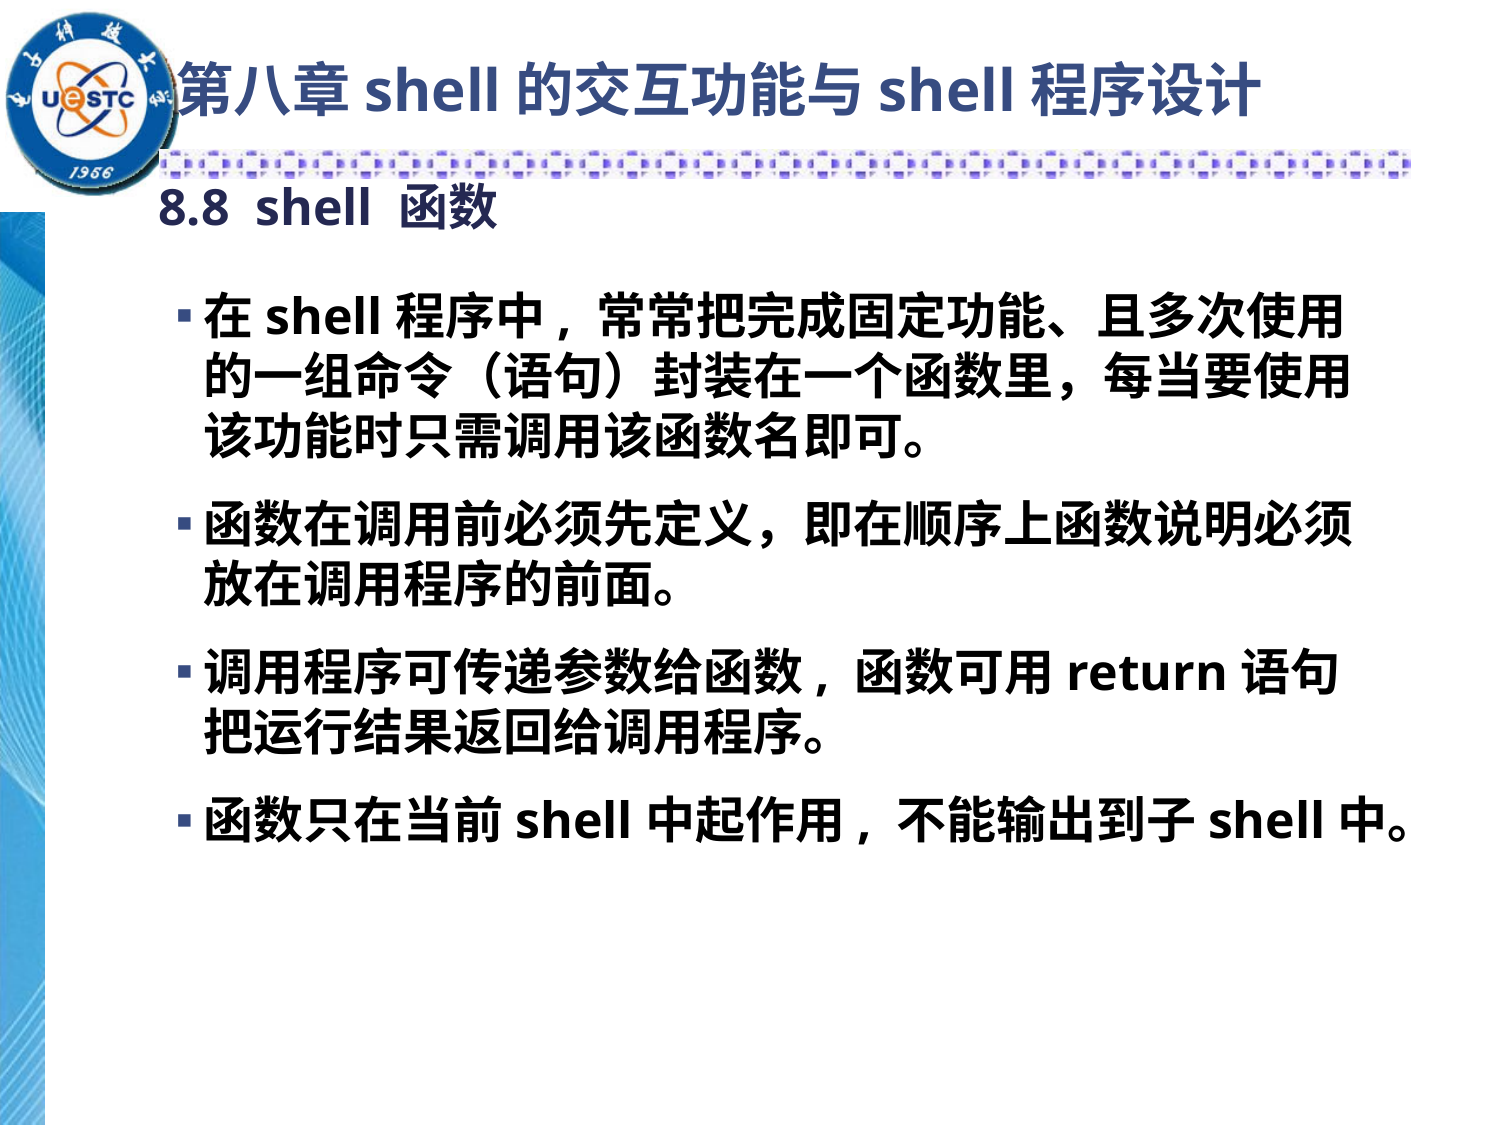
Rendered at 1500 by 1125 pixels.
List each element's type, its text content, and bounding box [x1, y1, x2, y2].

title 第八章shell的交互功能与shell程序设计 [160, 53, 1307, 126]
list 在shell程序中, 常常把完成固定功能、且多次使用的一组命令（语句）封装在一个函数里，每当要使用该功能时只需调用该函数名即可。 函数在调用前必须先定义，即在顺序上函数说明必须放在调用程序的前面。 调用程序可传递参数给函数, 函数可用return语句把运行结果返回给调用程序。 函数只在当前shell中起作用, 不能输出到子shell中。 [160, 277, 1404, 837]
picture [0, 212, 45, 1125]
picture [5, 0, 1411, 197]
text_box 8.8 shell 函数 [143, 168, 1477, 244]
